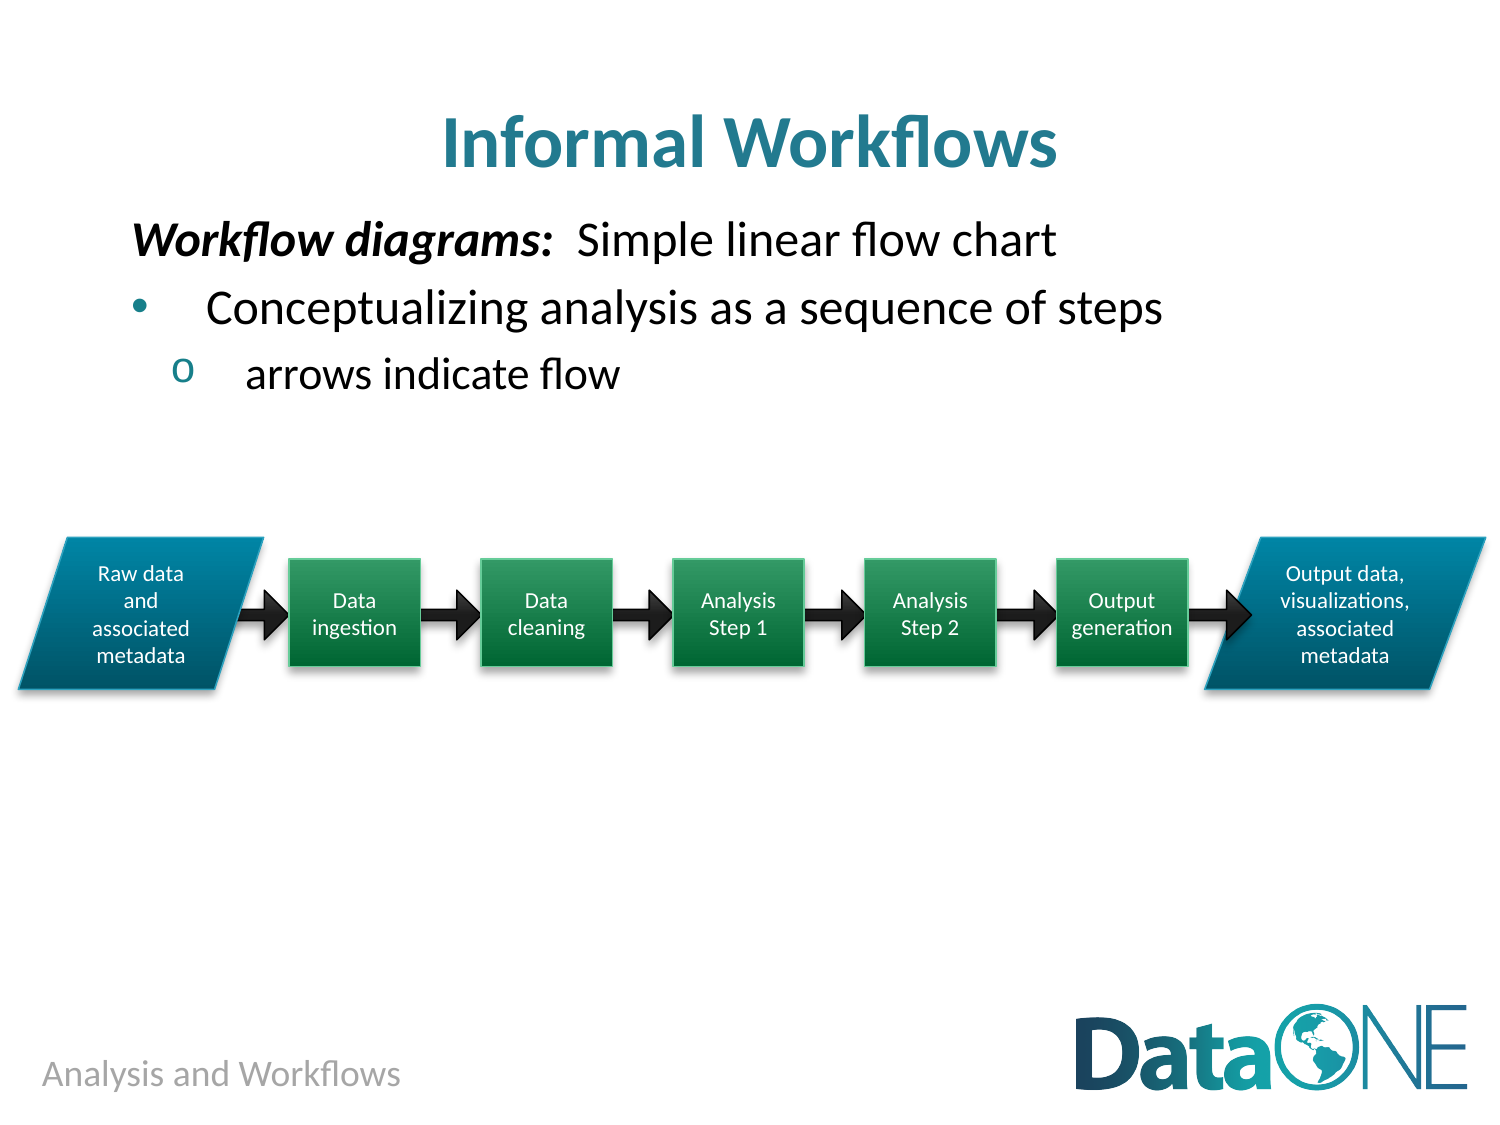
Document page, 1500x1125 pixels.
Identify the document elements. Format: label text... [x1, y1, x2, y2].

text_box [618, 589, 666, 641]
list Workflow diagrams: Simple linear flow chart Conceptualizing analysis as a sequence of steps arrows indicate flow [98, 199, 1410, 405]
text_box [244, 589, 283, 641]
text_box Data ingestion [288, 558, 421, 667]
text_box Analysis Step 2 [864, 558, 997, 667]
text_box [426, 589, 474, 641]
text_box Data cleaning [480, 558, 613, 667]
text_box Raw data and associated metadata [17, 536, 265, 691]
picture [1074, 1000, 1471, 1095]
text_box [1003, 589, 1050, 641]
title Informal Workflows [0, 80, 1500, 196]
text_box [811, 589, 858, 641]
text_box [1193, 589, 1253, 641]
text_box Output generation [1056, 558, 1189, 667]
text_box Analysis Step 1 [672, 558, 805, 667]
text_box Output data, visualizations, associated metadata [1203, 536, 1487, 691]
